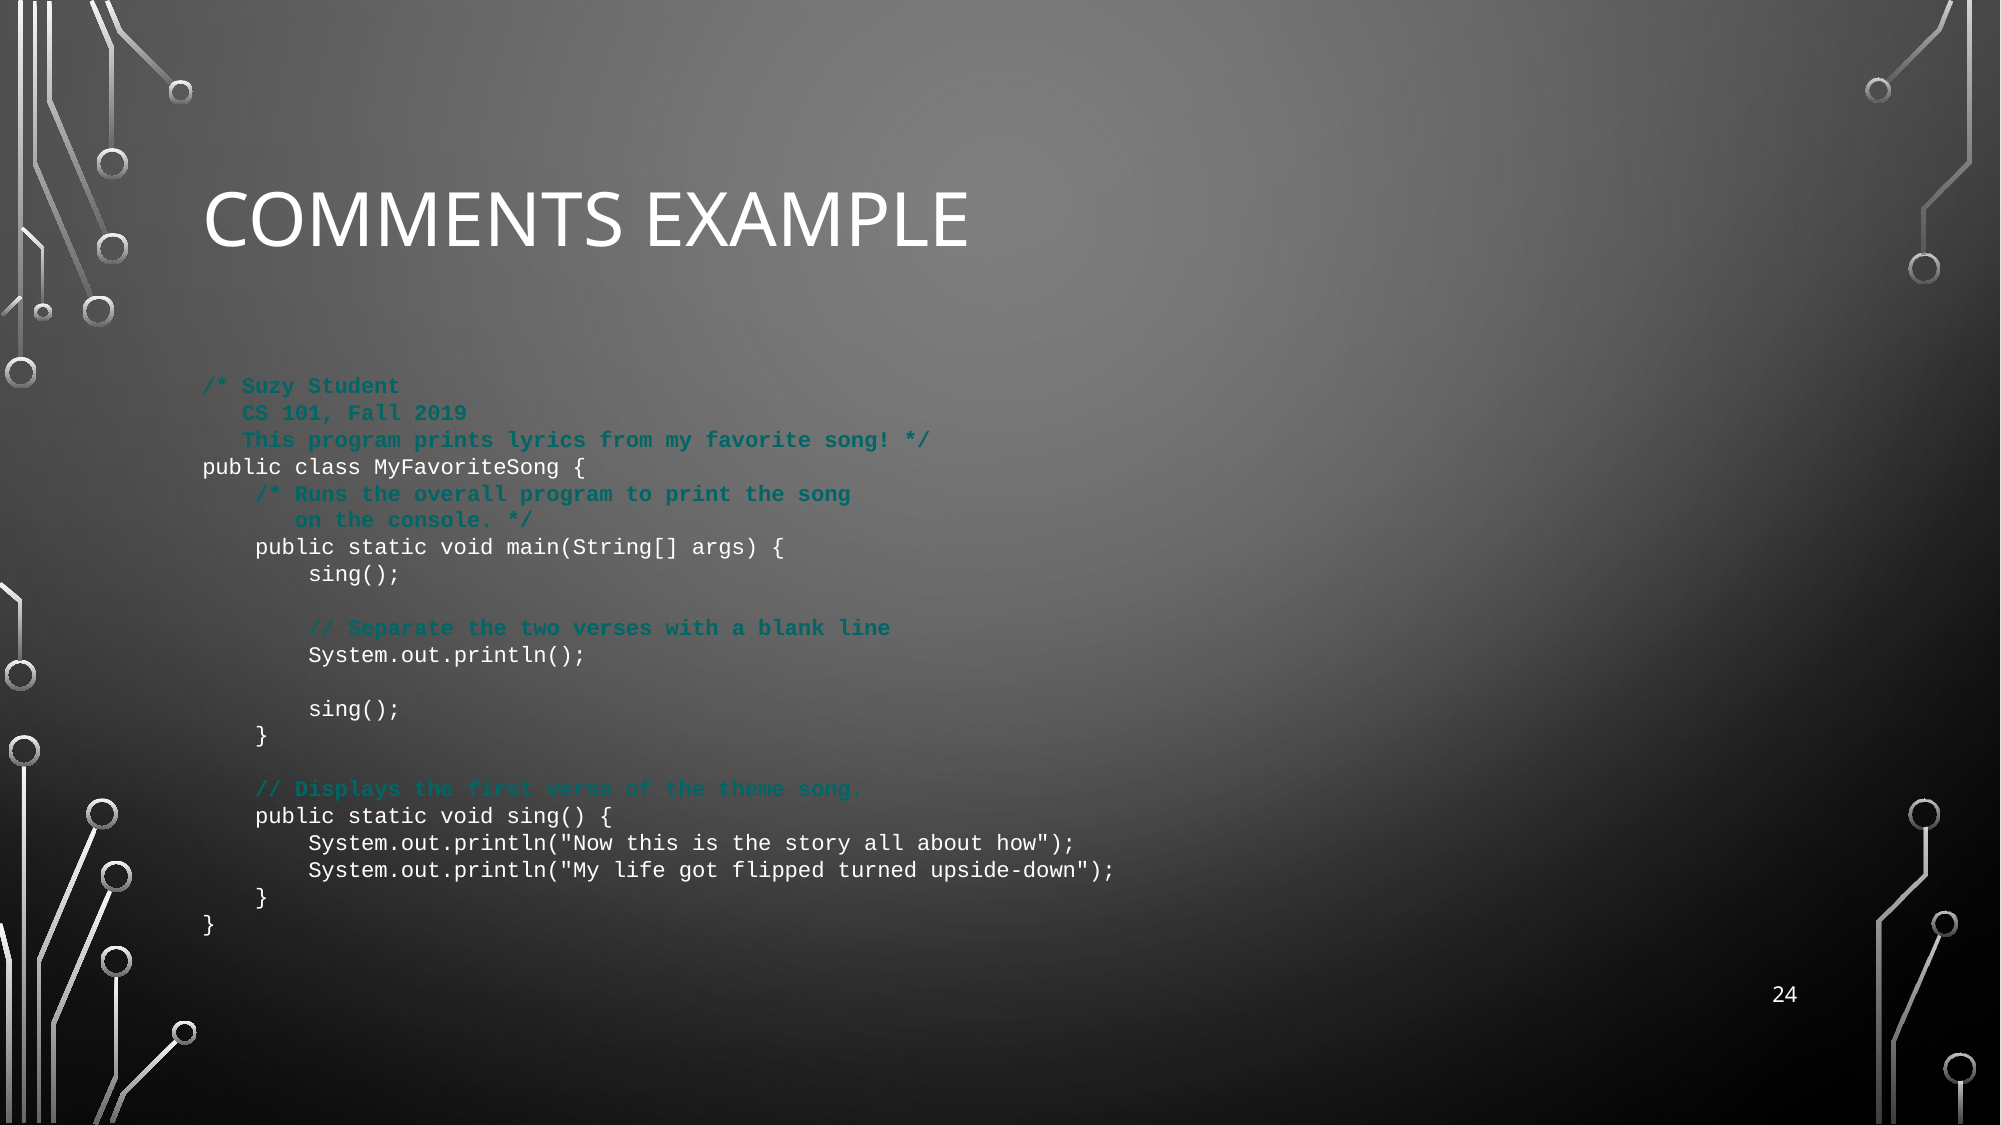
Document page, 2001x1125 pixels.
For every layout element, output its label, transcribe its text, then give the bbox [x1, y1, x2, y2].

list /* Suzy Student CS 101, Fall 2019 This program prints lyrics from my favorite song! */ public class MyFavoriteSong { /* Runs the overall program to print the song on the console. */ public static void main(String[] args) { sing(); // Separate the two verses with a blank line System.out.println(); sing(); } // Displays the first verse of the theme song. public static void sing() { System.out.println("Now this is the story all about how"); System.out.println("My life got flipped turned upside-down"); } } [187, 369, 1813, 950]
slide_number 24 [1685, 965, 1813, 1025]
title Comments example [187, 101, 1813, 344]
